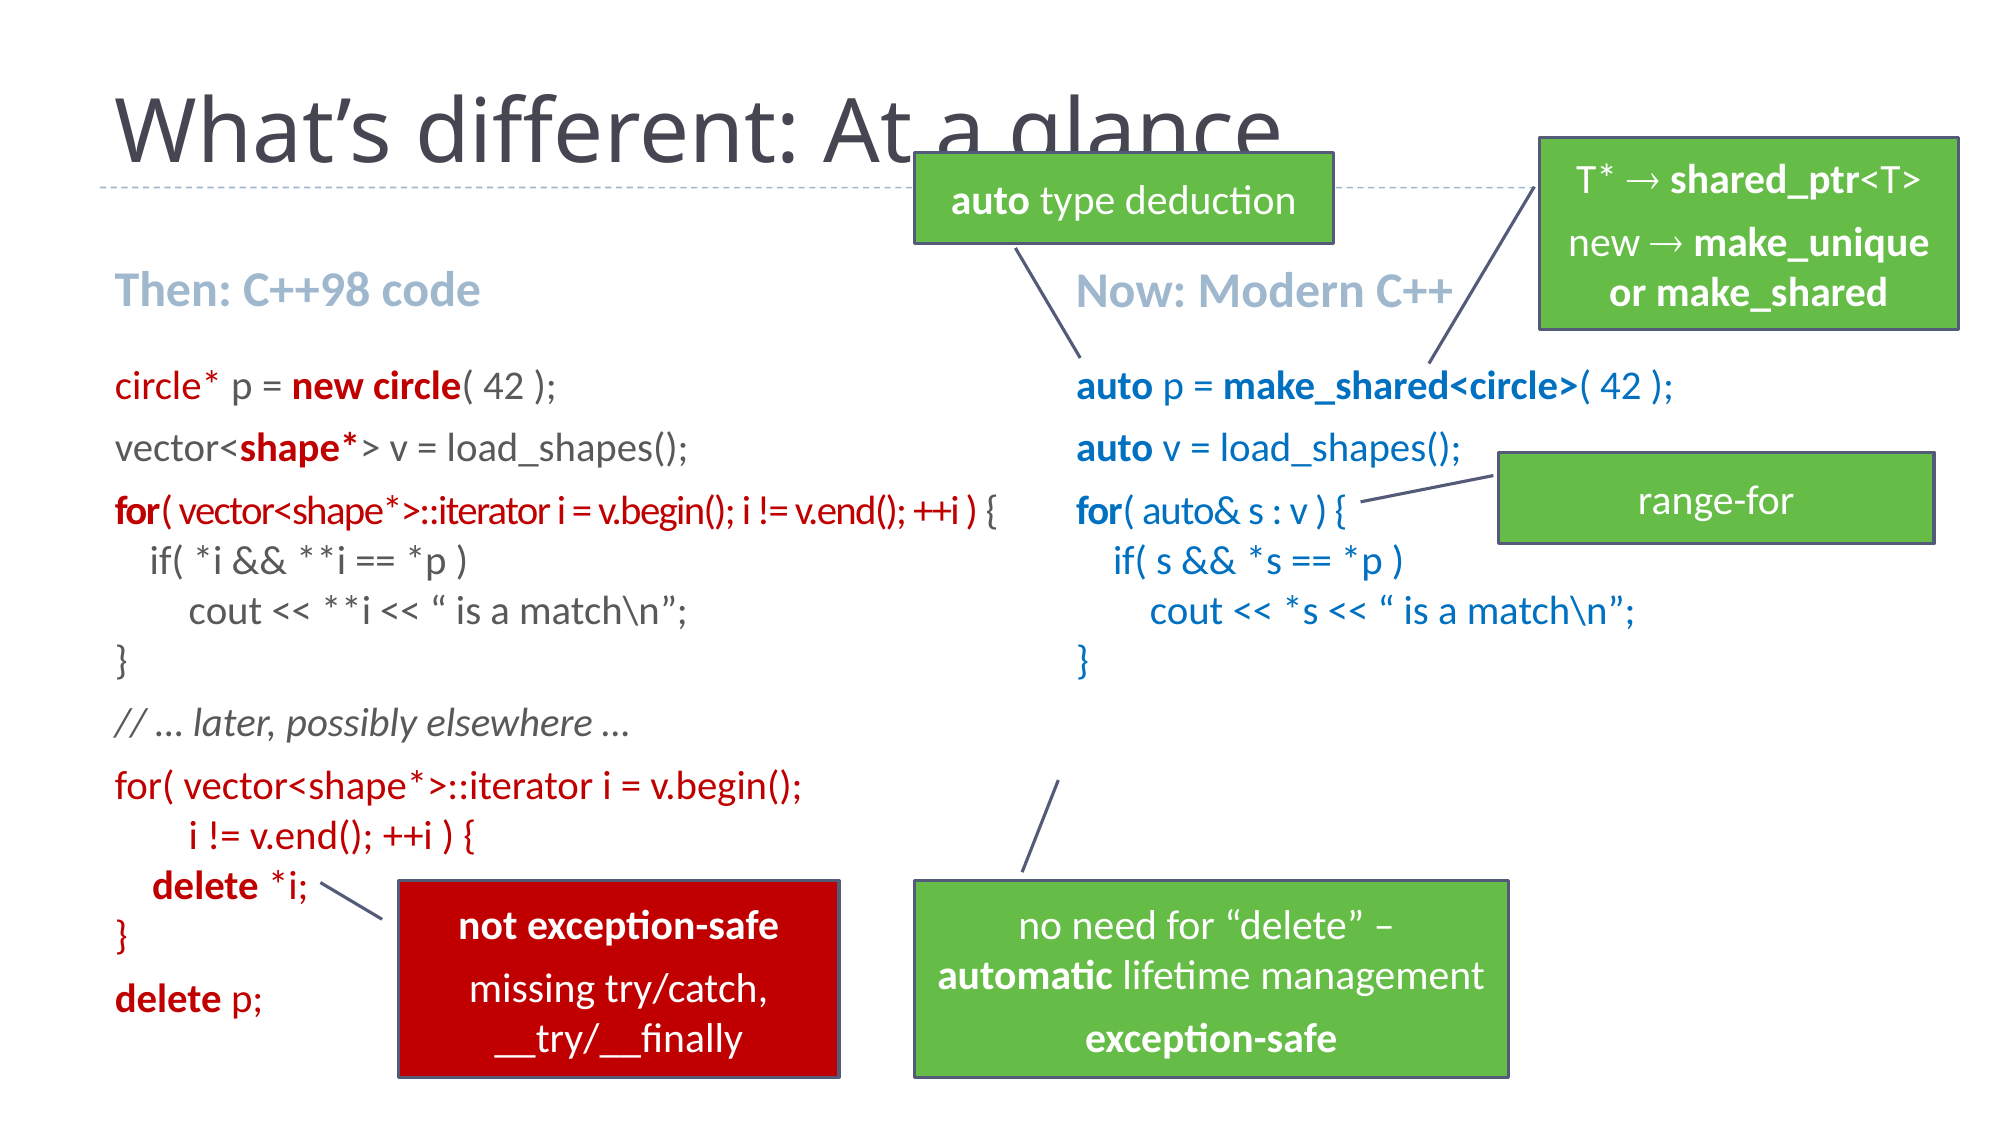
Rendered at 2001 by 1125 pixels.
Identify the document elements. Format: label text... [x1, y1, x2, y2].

title What’s different: At a glance [99, 24, 1900, 188]
text_box range-for [1498, 452, 1935, 544]
text_box no need for “delete” – automatic lifetime management exception-safe [914, 880, 1509, 1078]
text_box auto type deduction [914, 152, 1334, 244]
text_box T*  shared_ptr<T> new  make_unique or make_shared [1539, 137, 1959, 330]
text_box Then: C++98 code [99, 211, 984, 324]
text_box auto p = make_shared<circle>( 42 ); auto v = load_shapes(); for( auto& s : v ) { if( s && *s == *p ) cout << *s << “ is a match\n”; } [1061, 350, 1914, 817]
text_box Now: Modern C++ [1061, 212, 1539, 325]
text_box circle* p = new circle( 42 ); vector<shape*> v = load_shapes(); for( vector<shape*>::iterator i = v.begin(); i != v.end(); ++i ) { if( *i && **i == *p ) cout << **i << “ is a match\n”; } // … later, possibly elsewhere … for( vector<shape*>::iterator i = v.begin(); i != v.end(); ++i ) { delete *i; } delete p; [100, 350, 1025, 1040]
text_box not exception-safe missing try/catch, __try/__finally [398, 880, 839, 1078]
